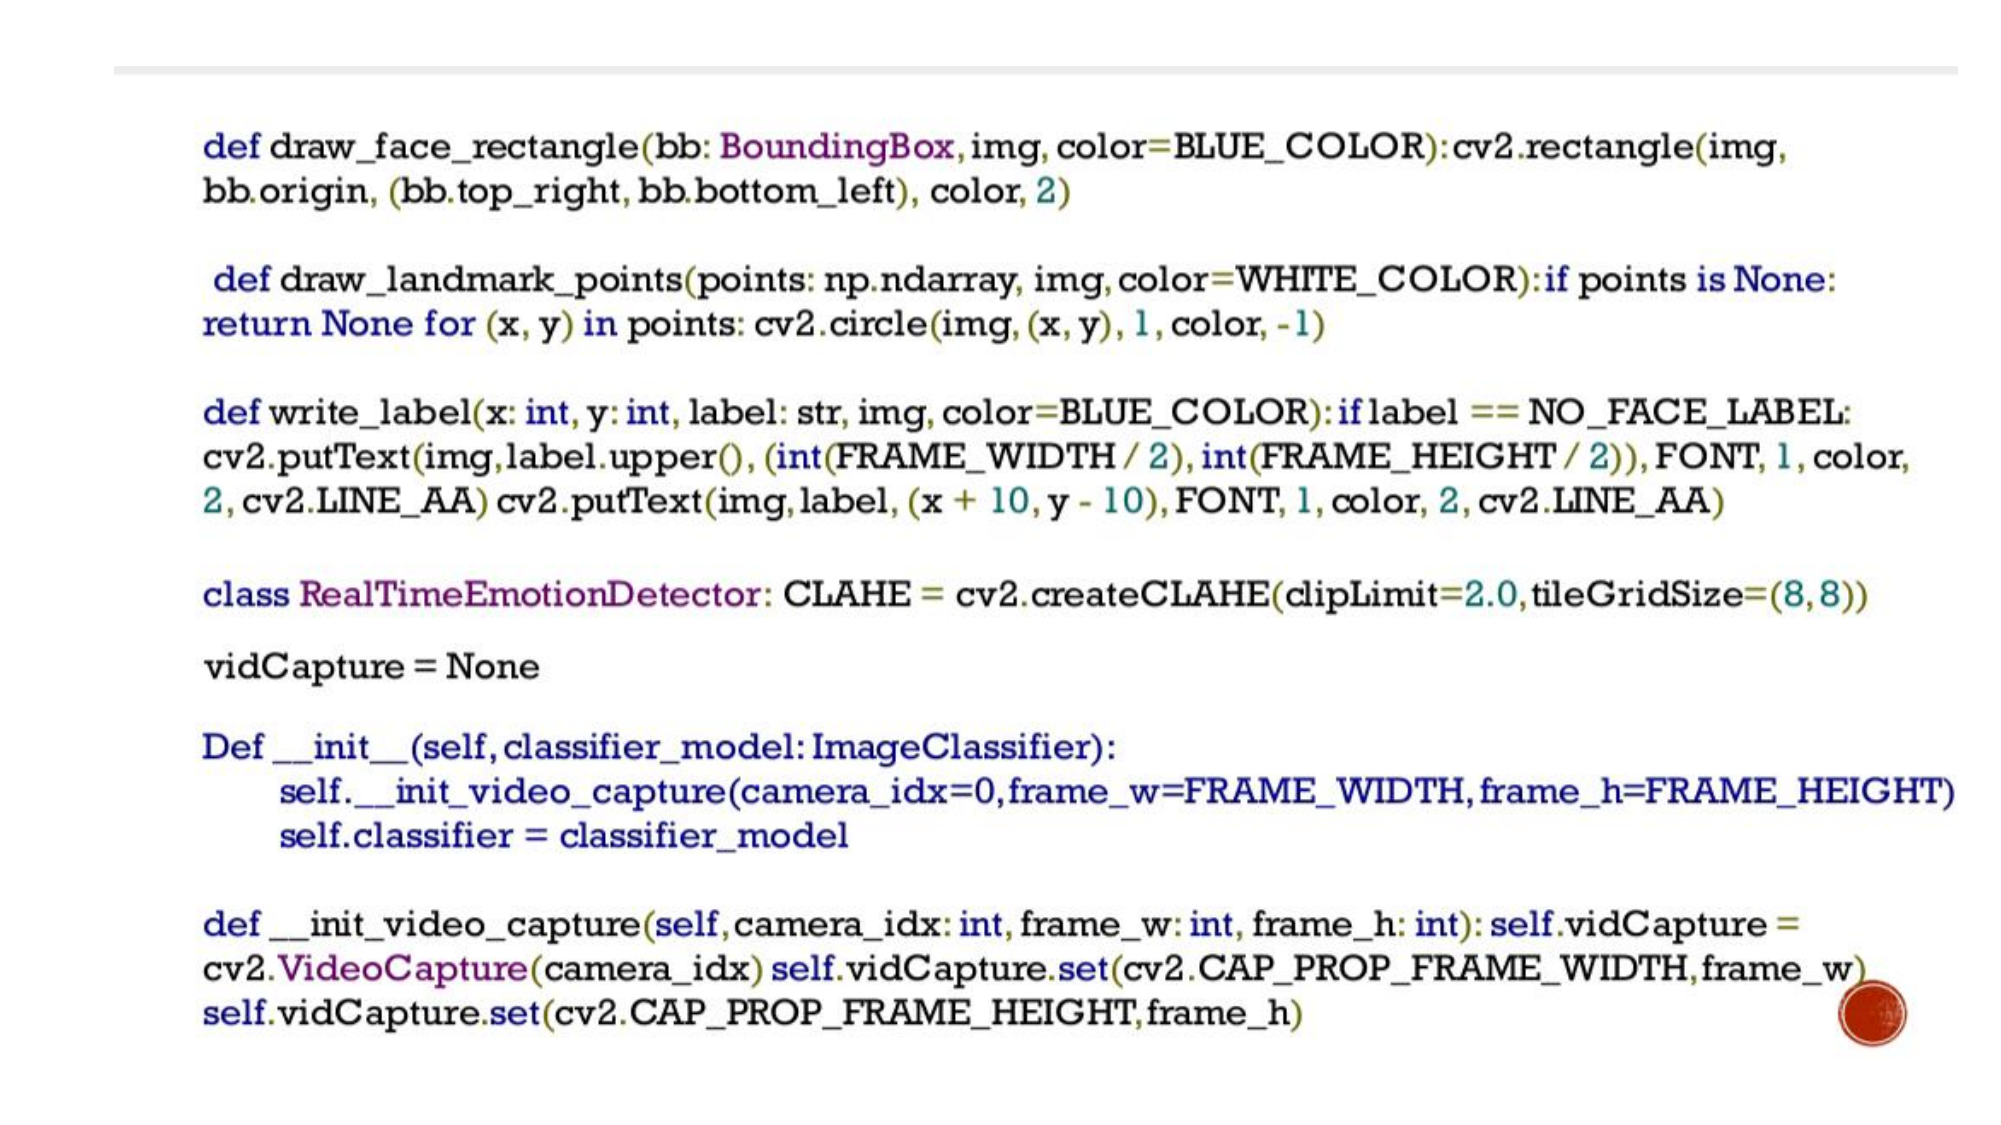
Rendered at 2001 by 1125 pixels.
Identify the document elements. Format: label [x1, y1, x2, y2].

picture [114, 66, 1958, 1059]
